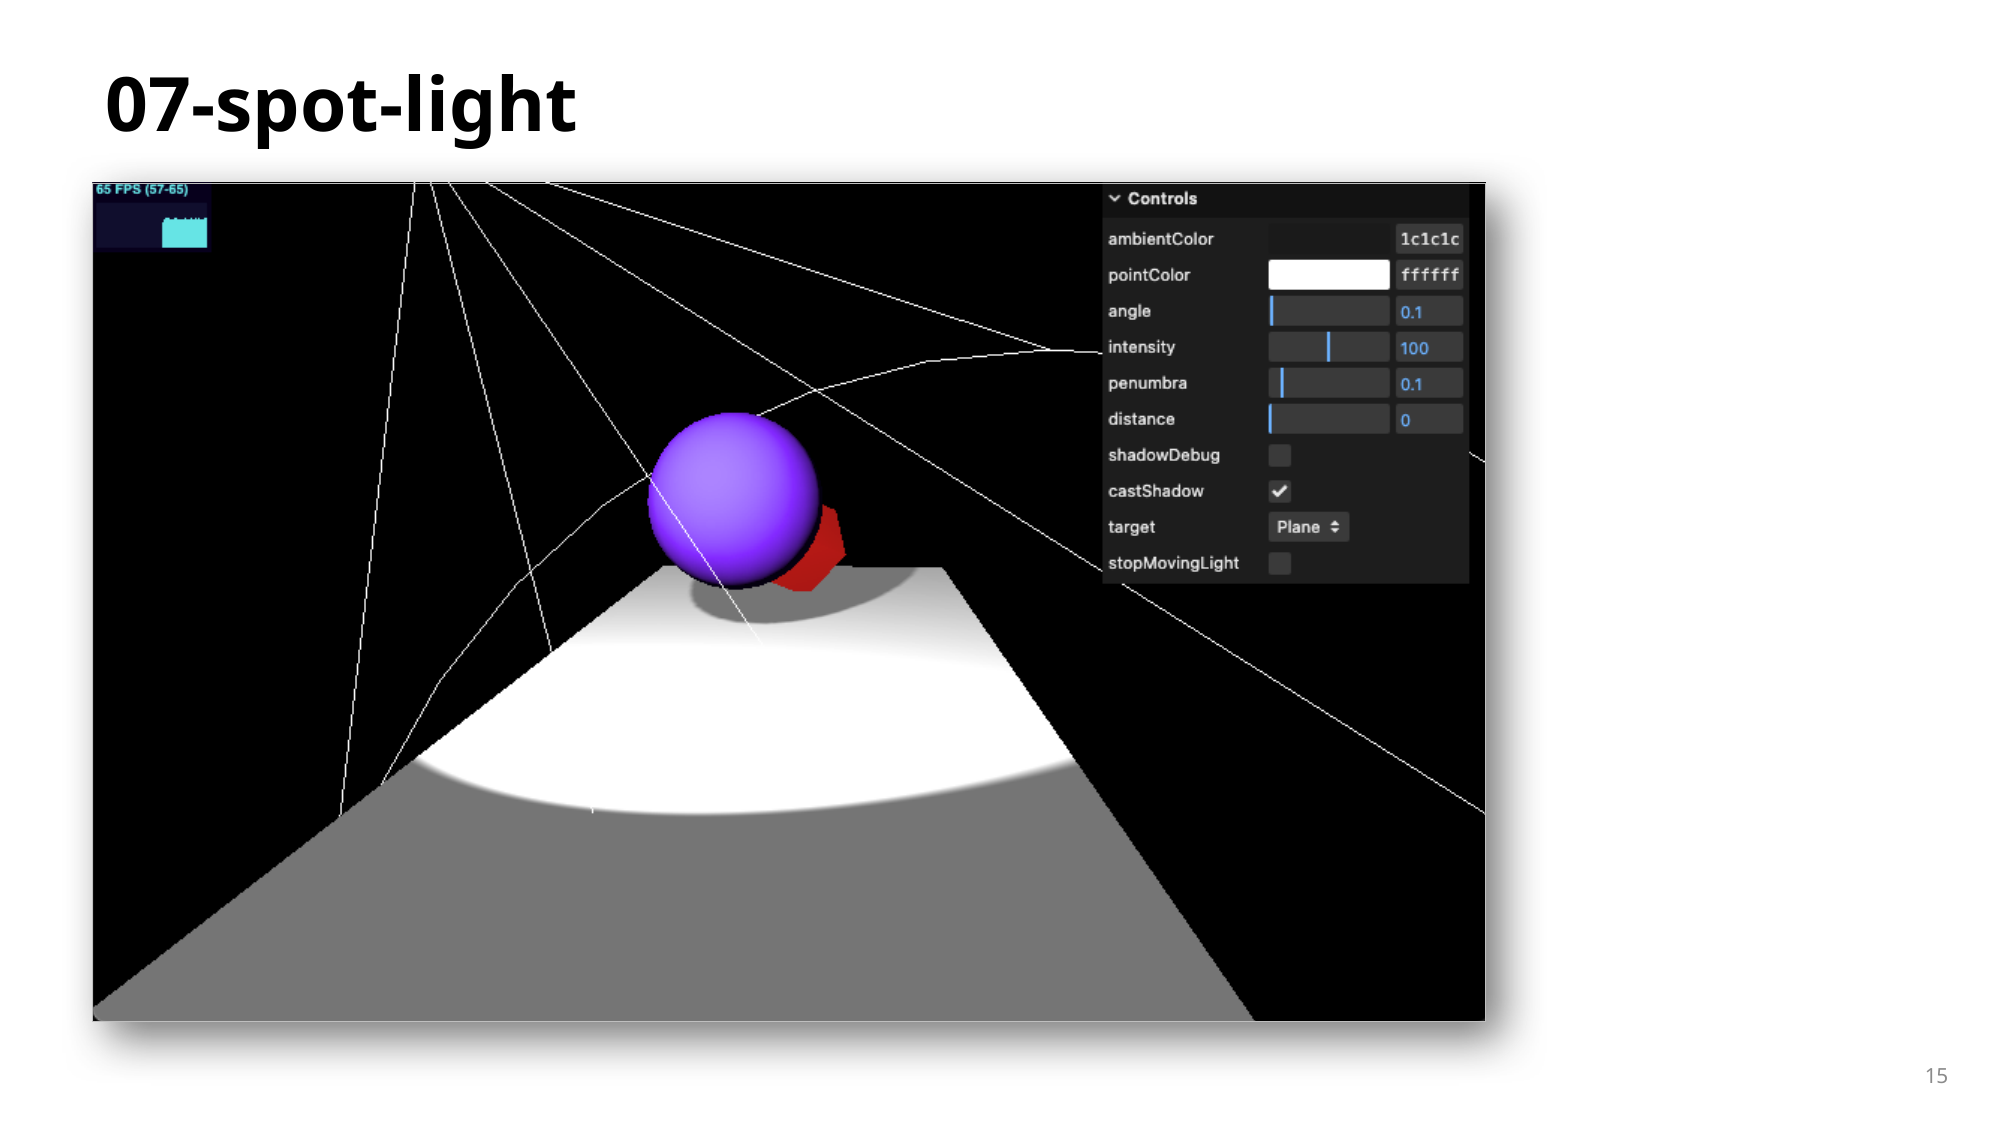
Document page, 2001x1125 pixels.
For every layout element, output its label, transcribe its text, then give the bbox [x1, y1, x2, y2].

title 07-spot-light [90, 42, 1902, 161]
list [92, 182, 1486, 1022]
slide_number 15 [1901, 1046, 1964, 1107]
